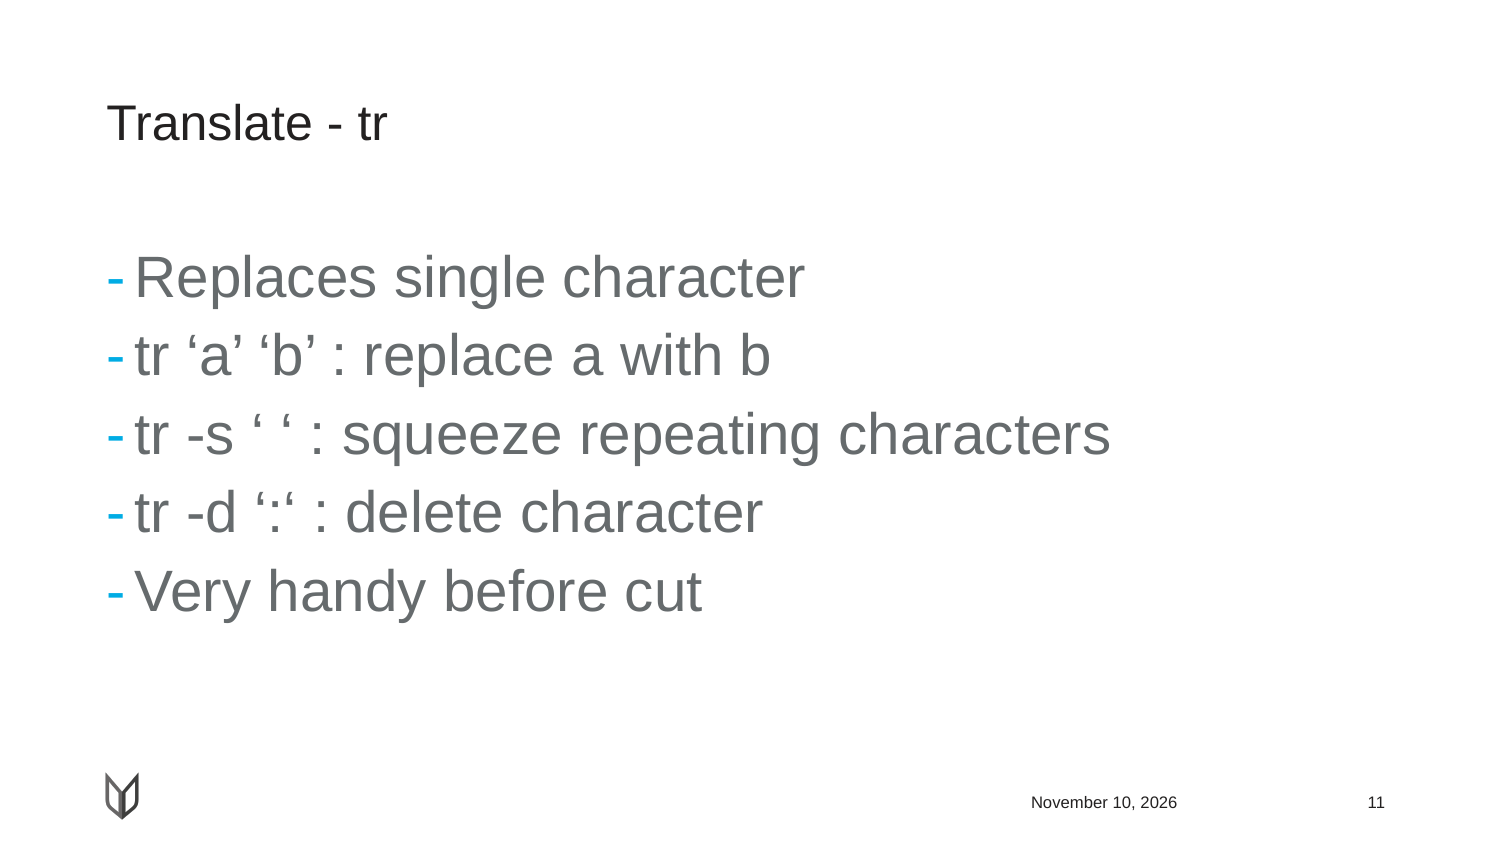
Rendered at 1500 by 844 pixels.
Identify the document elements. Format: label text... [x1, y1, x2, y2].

picture [105, 772, 139, 820]
list Replaces single character tr ‘a’ ‘b’ : replace a with b tr -s ‘ ‘ : squeeze repeating characters tr -d ‘:‘ : delete character Very handy before cut [106, 246, 1400, 768]
slide_number 11 [1324, 784, 1400, 815]
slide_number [1016, 784, 1324, 815]
title Translate - tr [106, 96, 1400, 220]
